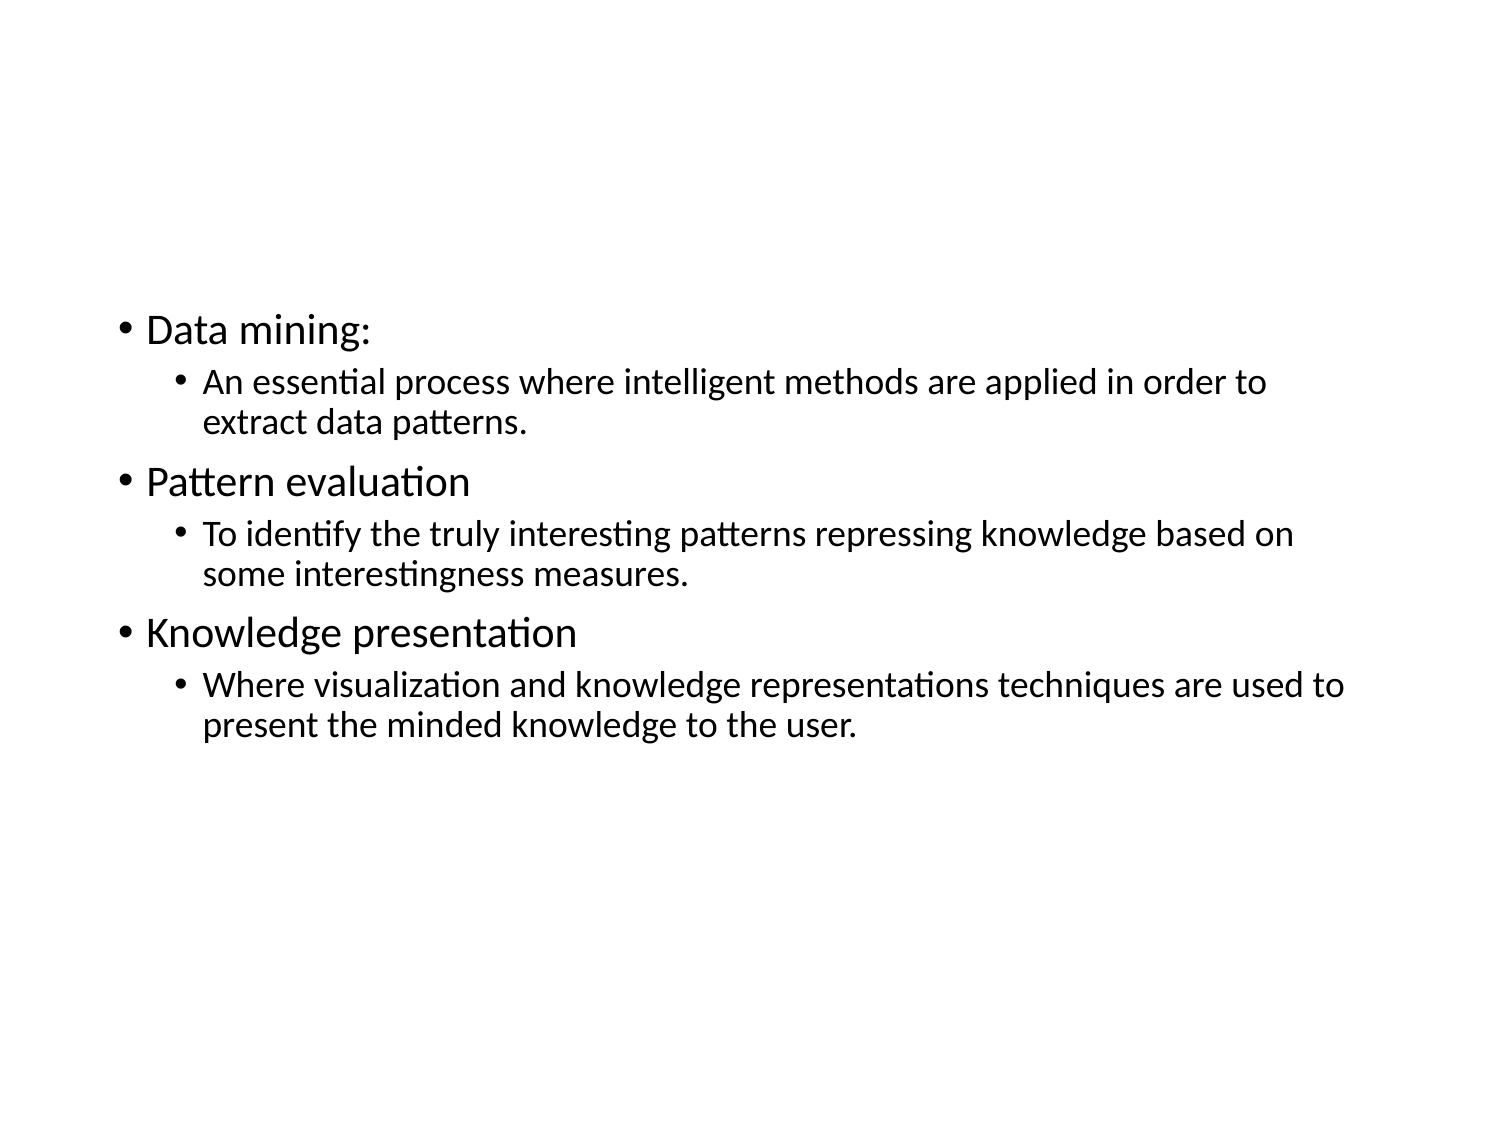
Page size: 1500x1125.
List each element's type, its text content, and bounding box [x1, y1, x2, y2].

list Data mining: An essential process where intelligent methods are applied in order to extract data patterns. Pattern evaluation To identify the truly interesting patterns repressing knowledge based on some interestingness measures. Knowledge presentation Where visualization and knowledge representations techniques are used to present the minded knowledge to the user. [103, 299, 1397, 1014]
